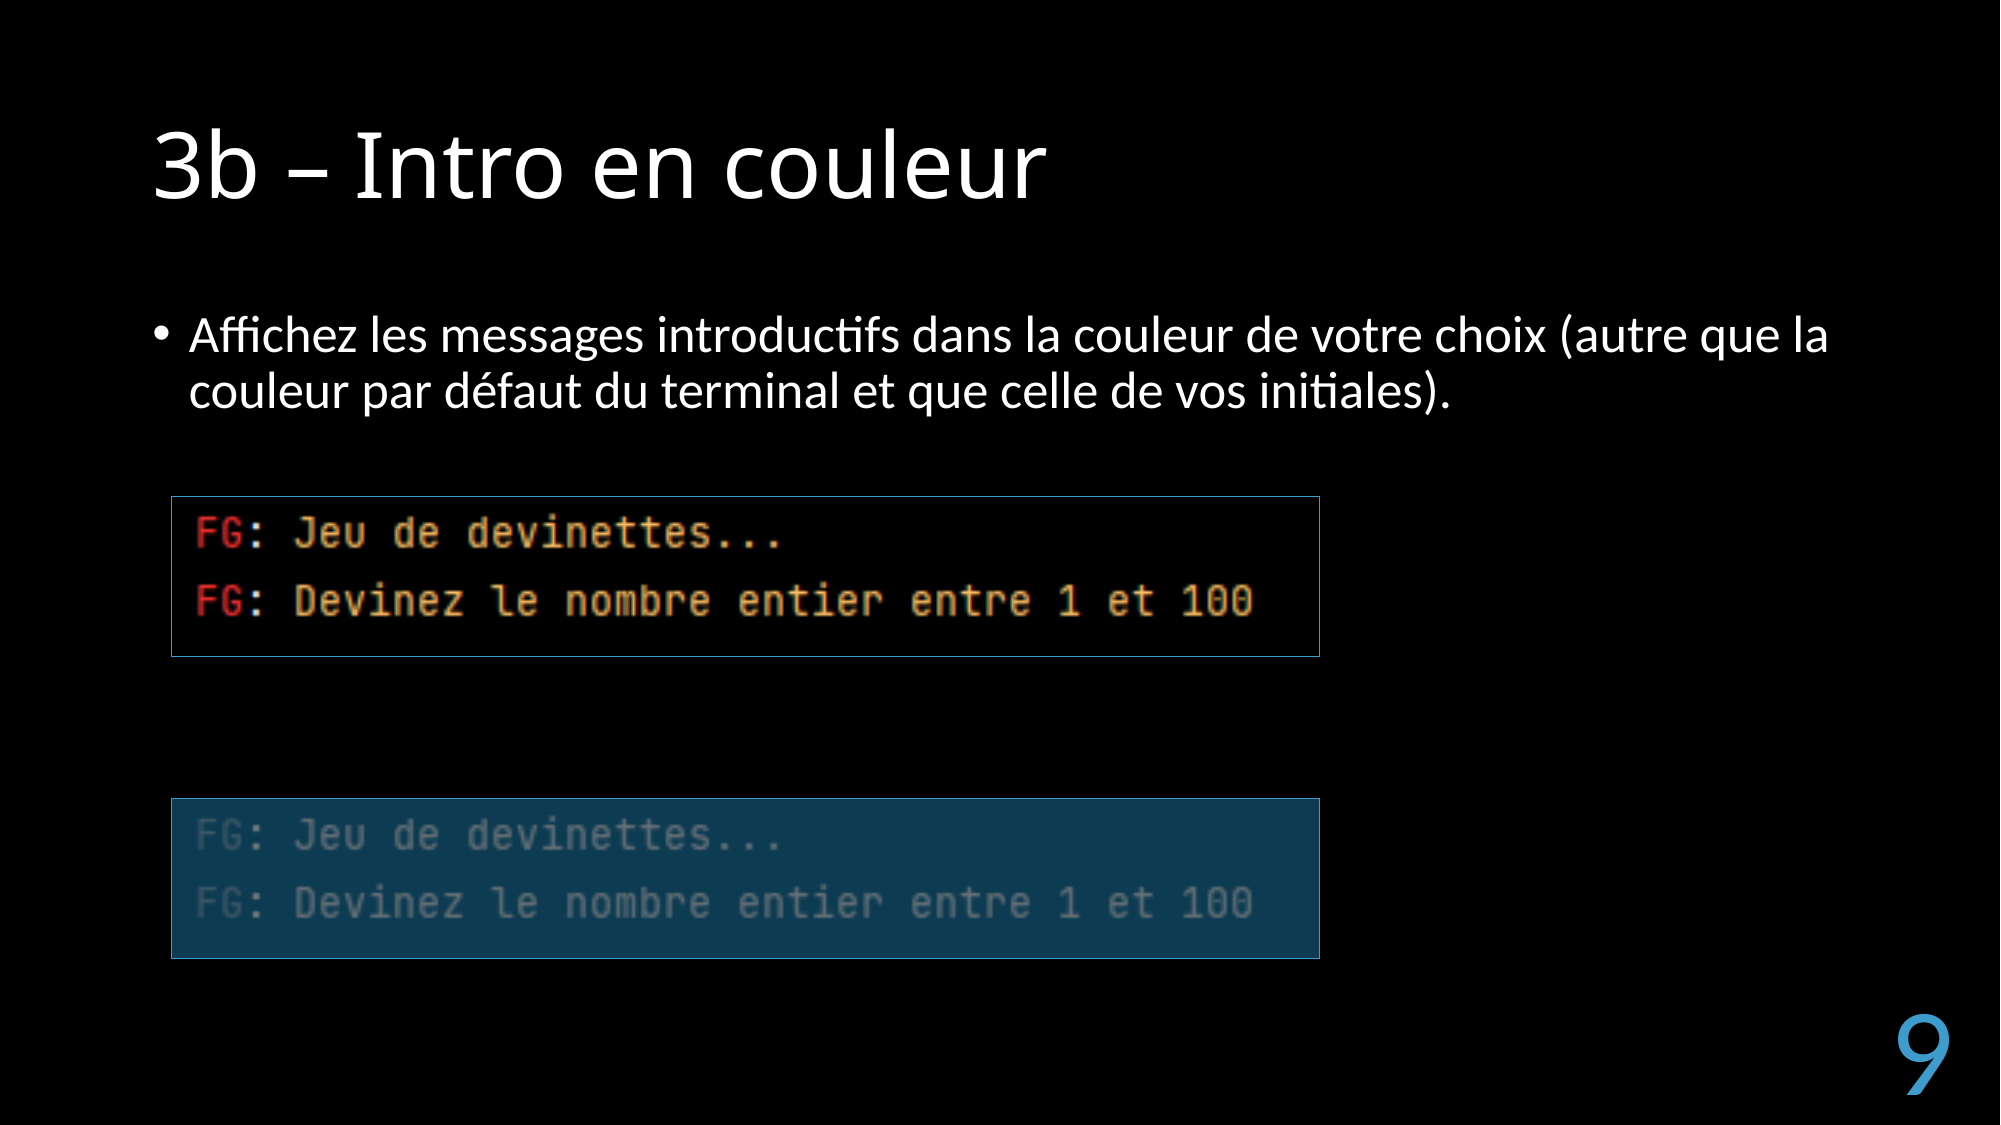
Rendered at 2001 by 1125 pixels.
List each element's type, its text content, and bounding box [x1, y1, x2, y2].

picture [171, 798, 1320, 959]
picture [171, 496, 1320, 658]
list Affichez les messages introductifs dans la couleur de votre choix (autre que la couleur par défaut du terminal et que celle de vos initiales). [137, 299, 1863, 468]
slide_number 9 [1412, 987, 1969, 1103]
title 3b – Intro en couleur [137, 59, 1863, 278]
